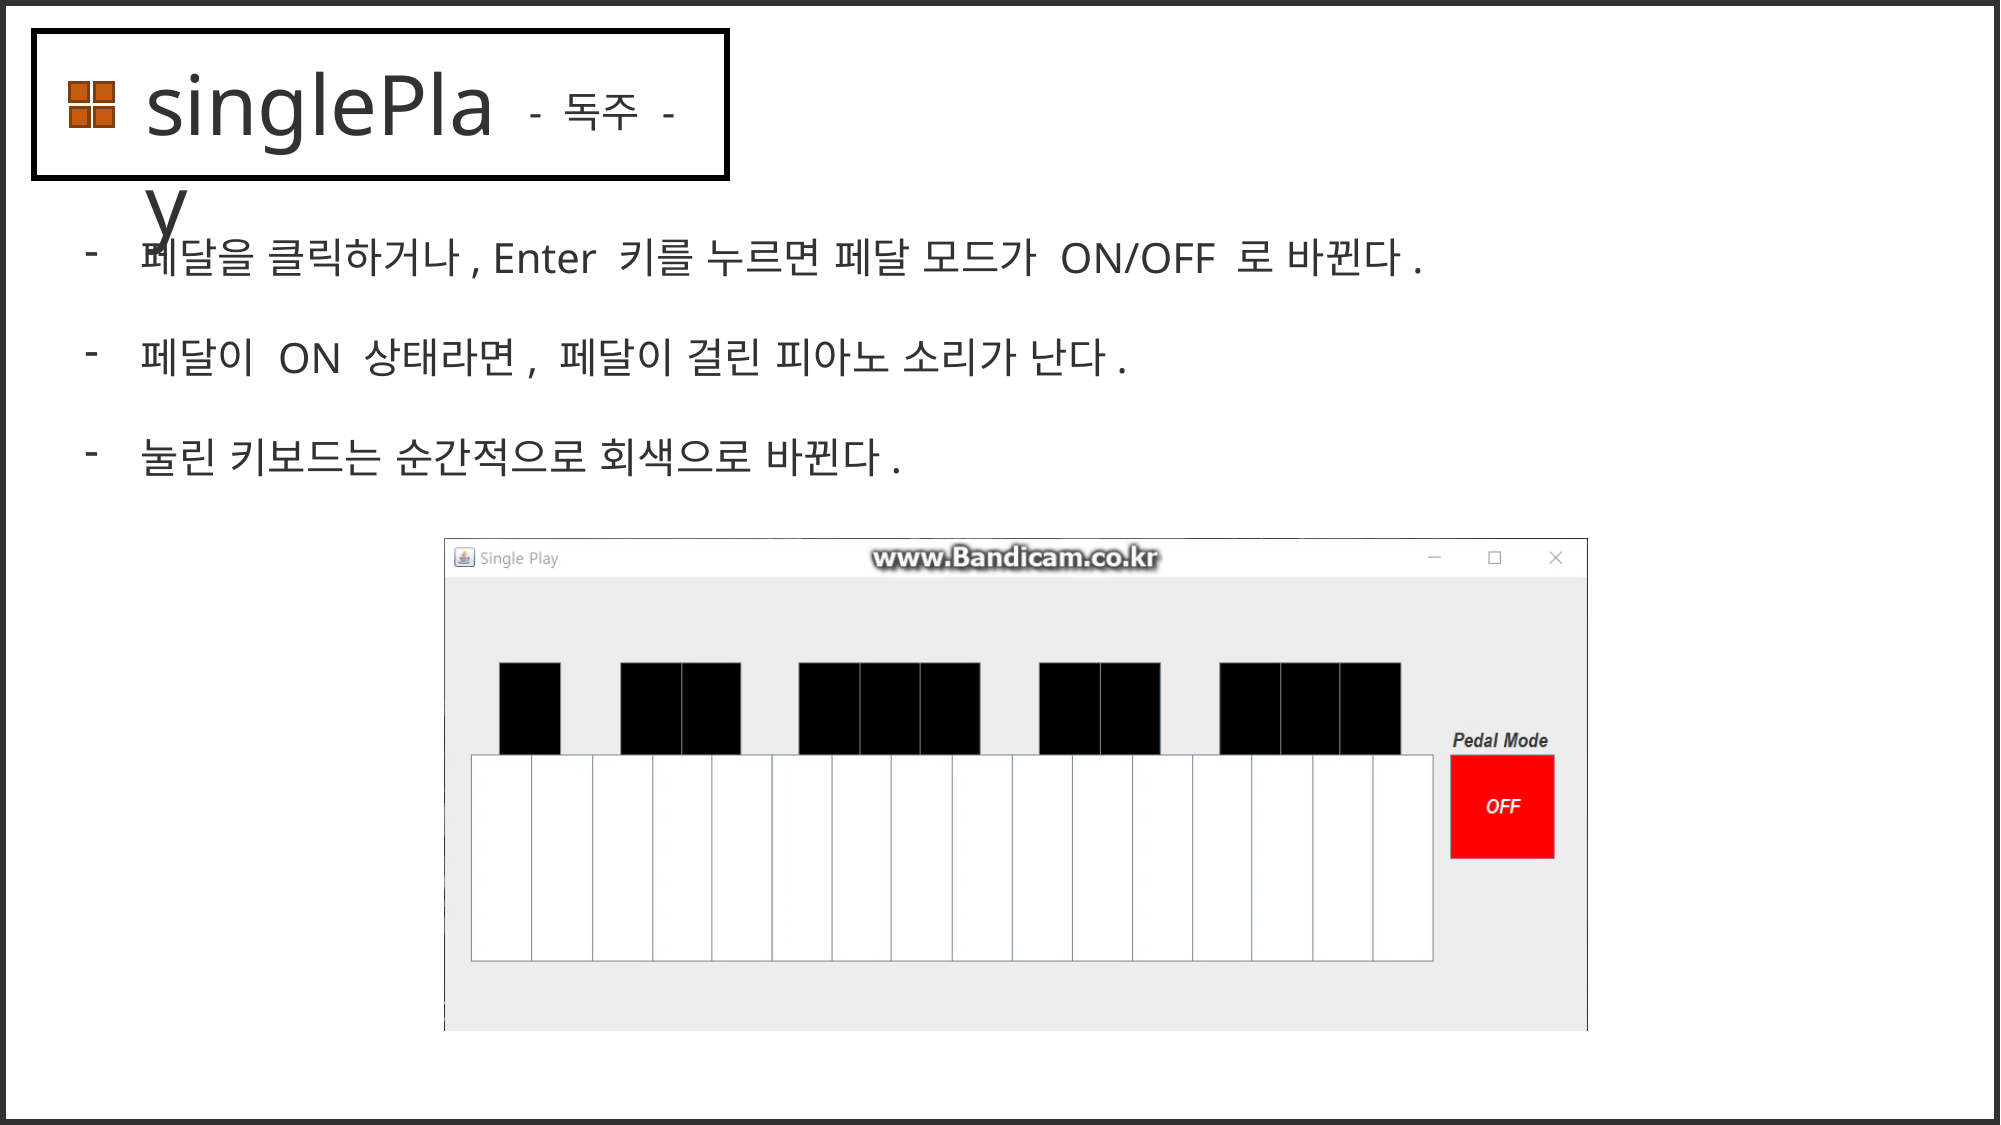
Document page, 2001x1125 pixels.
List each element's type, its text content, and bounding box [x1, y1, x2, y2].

text_box 페달을 클릭하거나, Enter 키를 누르면 페달 모드가 ON/OFF 로 바뀐다. 페달이 ON 상태라면, 페달이 걸린 피아노 소리가 난다. 눌린 키보드는 순간적으로 회색으로 바뀐다. [69, 224, 1757, 490]
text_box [69, 82, 114, 127]
text_box [33, 30, 728, 179]
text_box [443, 538, 1589, 1032]
text_box singlePlay [130, 44, 543, 224]
text_box - 독주 - [514, 78, 850, 144]
text_box [0, 0, 2000, 1125]
